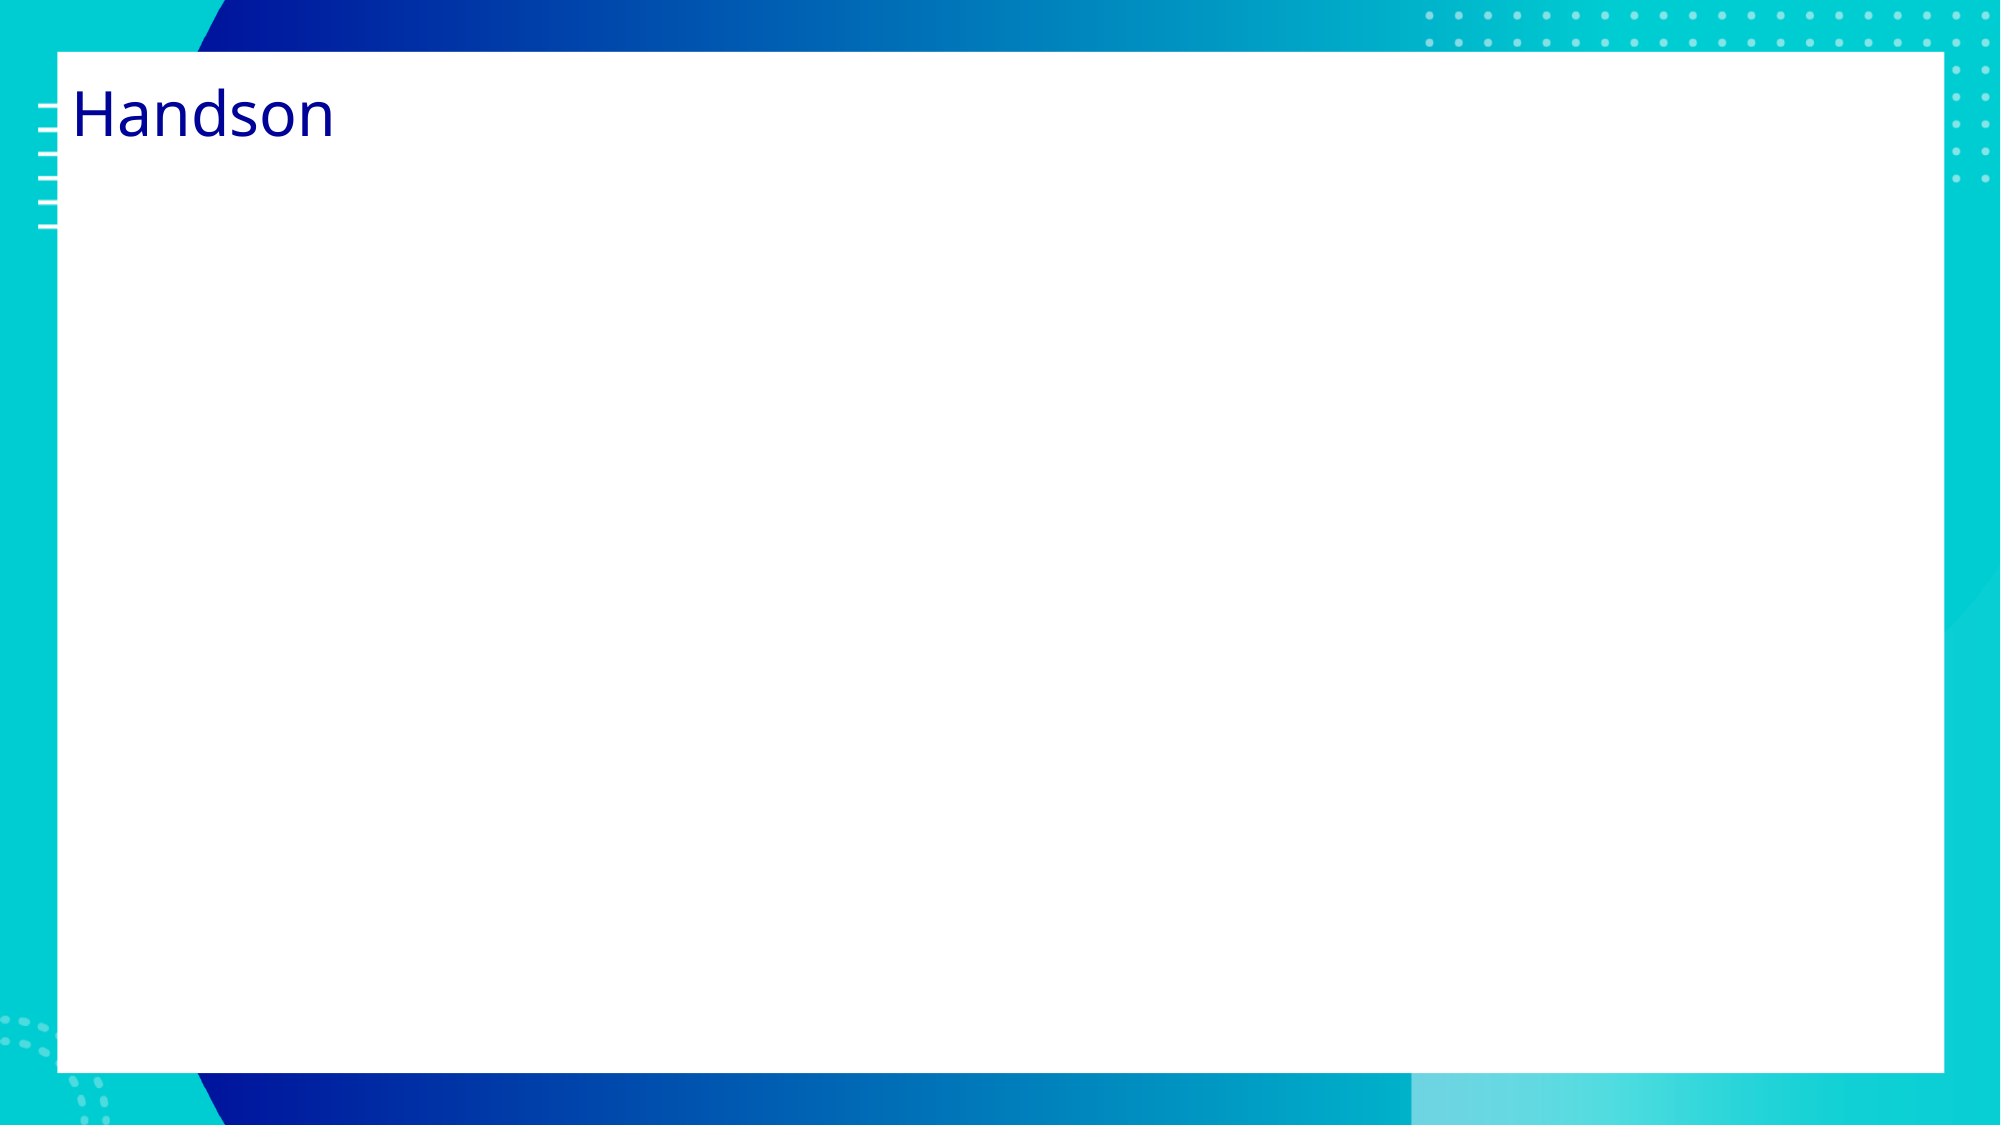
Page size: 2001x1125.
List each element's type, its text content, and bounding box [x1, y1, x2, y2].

picture [0, 0, 2001, 1125]
title Handson [56, 56, 1939, 177]
